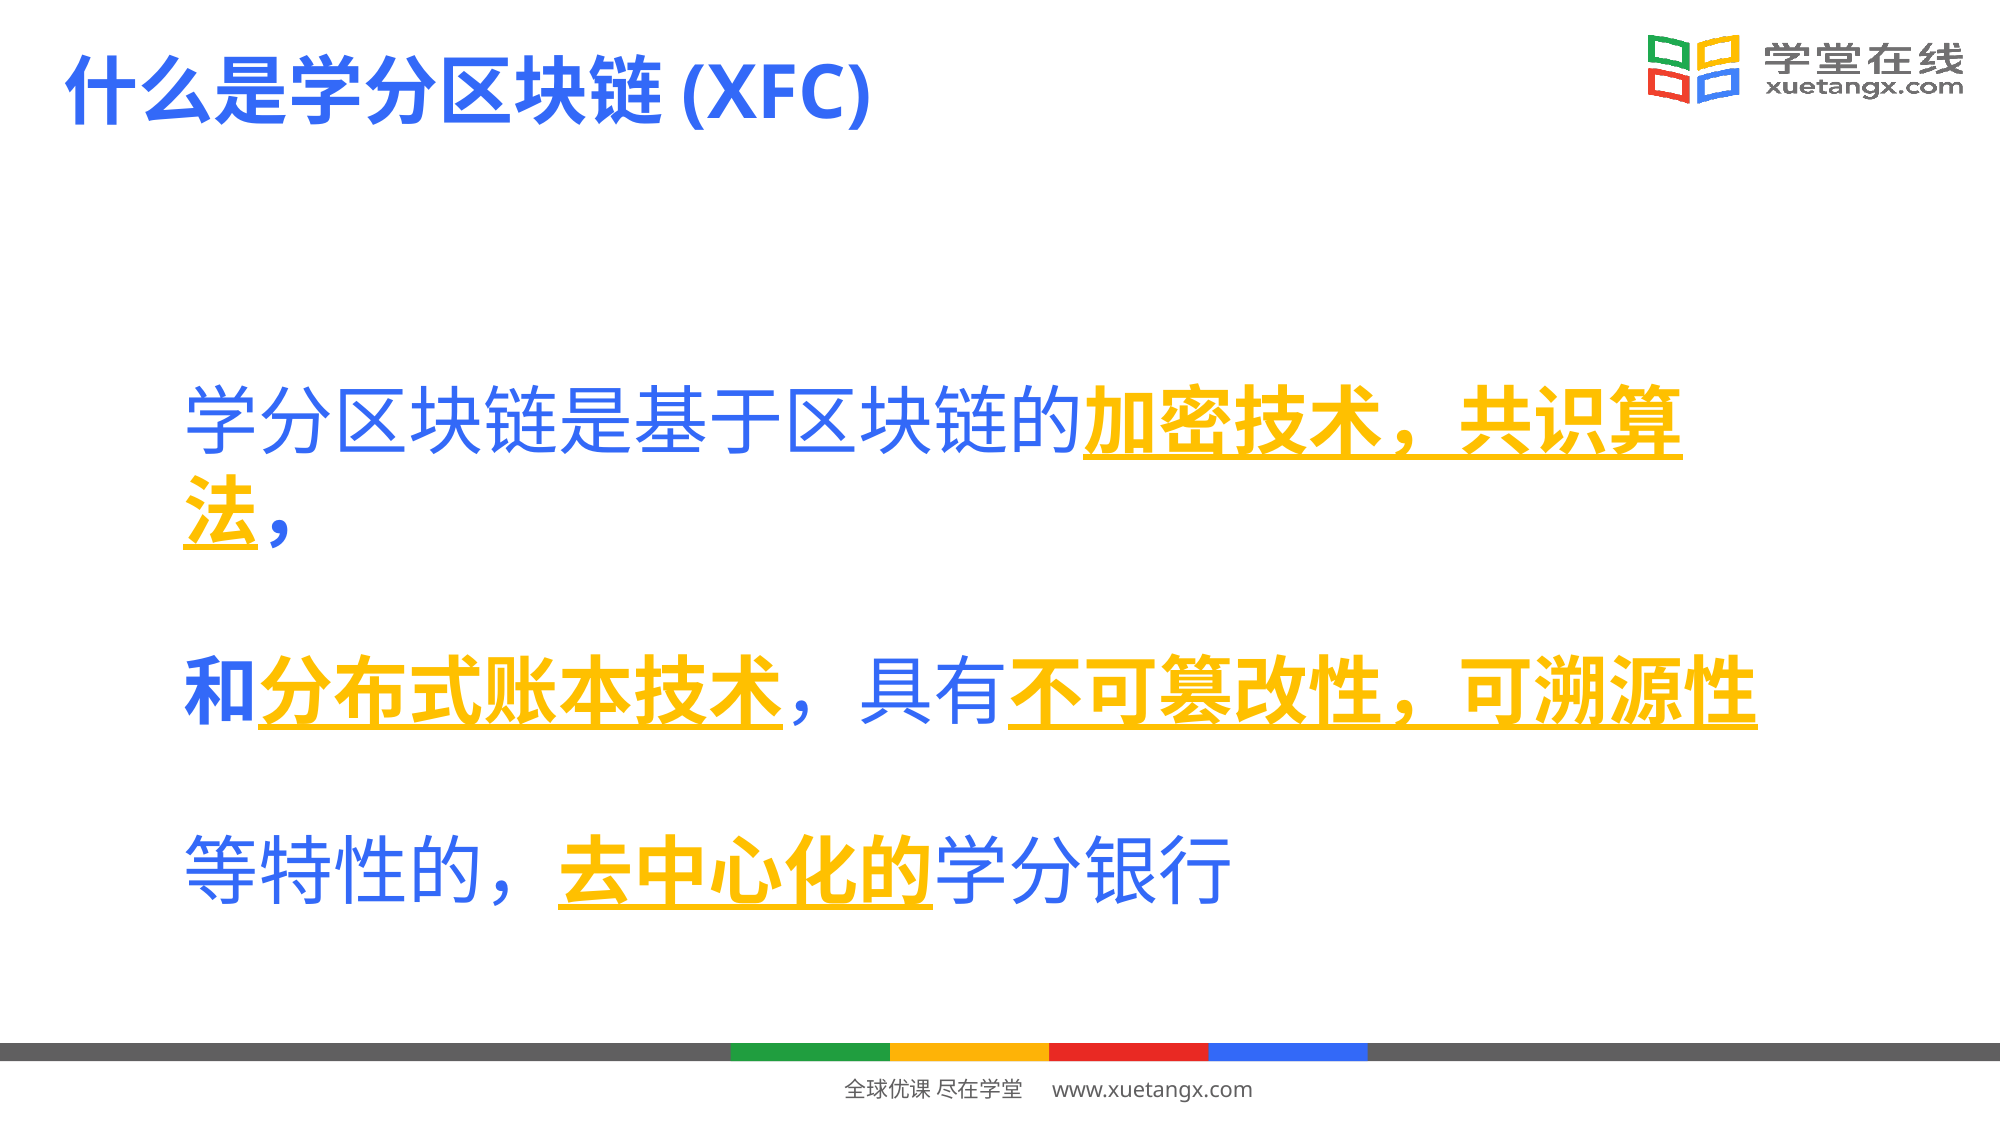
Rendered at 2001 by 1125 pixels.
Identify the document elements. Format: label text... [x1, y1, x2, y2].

text_box 什么是学分区块链(XFC) [49, 36, 892, 141]
picture [1610, 0, 2000, 173]
text_box 学分区块链是基于区块链的加密技术，共识算法， 和分布式账本技术，具有不可篡改性，可溯源性 等特性的，去中心化的学分银行 [168, 366, 1803, 921]
